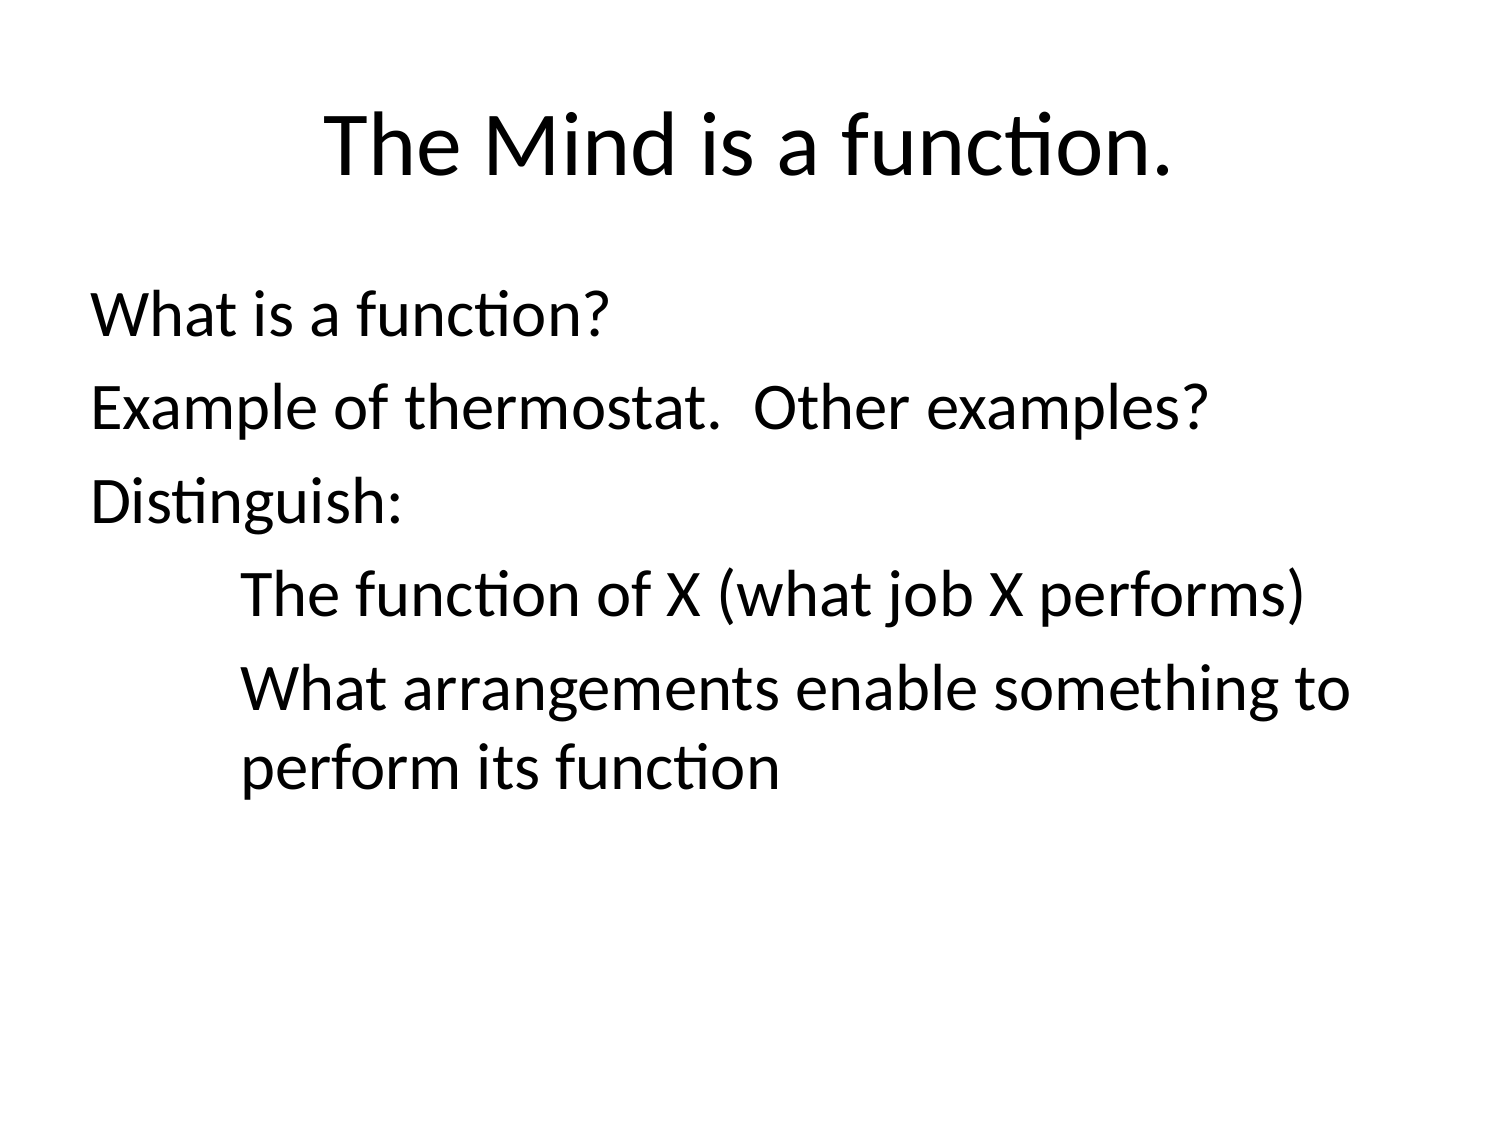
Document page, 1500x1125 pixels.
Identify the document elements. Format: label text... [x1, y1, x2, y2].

title The Mind is a function. [75, 45, 1425, 233]
list What is a function? Example of thermostat. Other examples? Distinguish: The function of X (what job X performs) What arrangements enable something to perform its function [75, 262, 1425, 1005]
